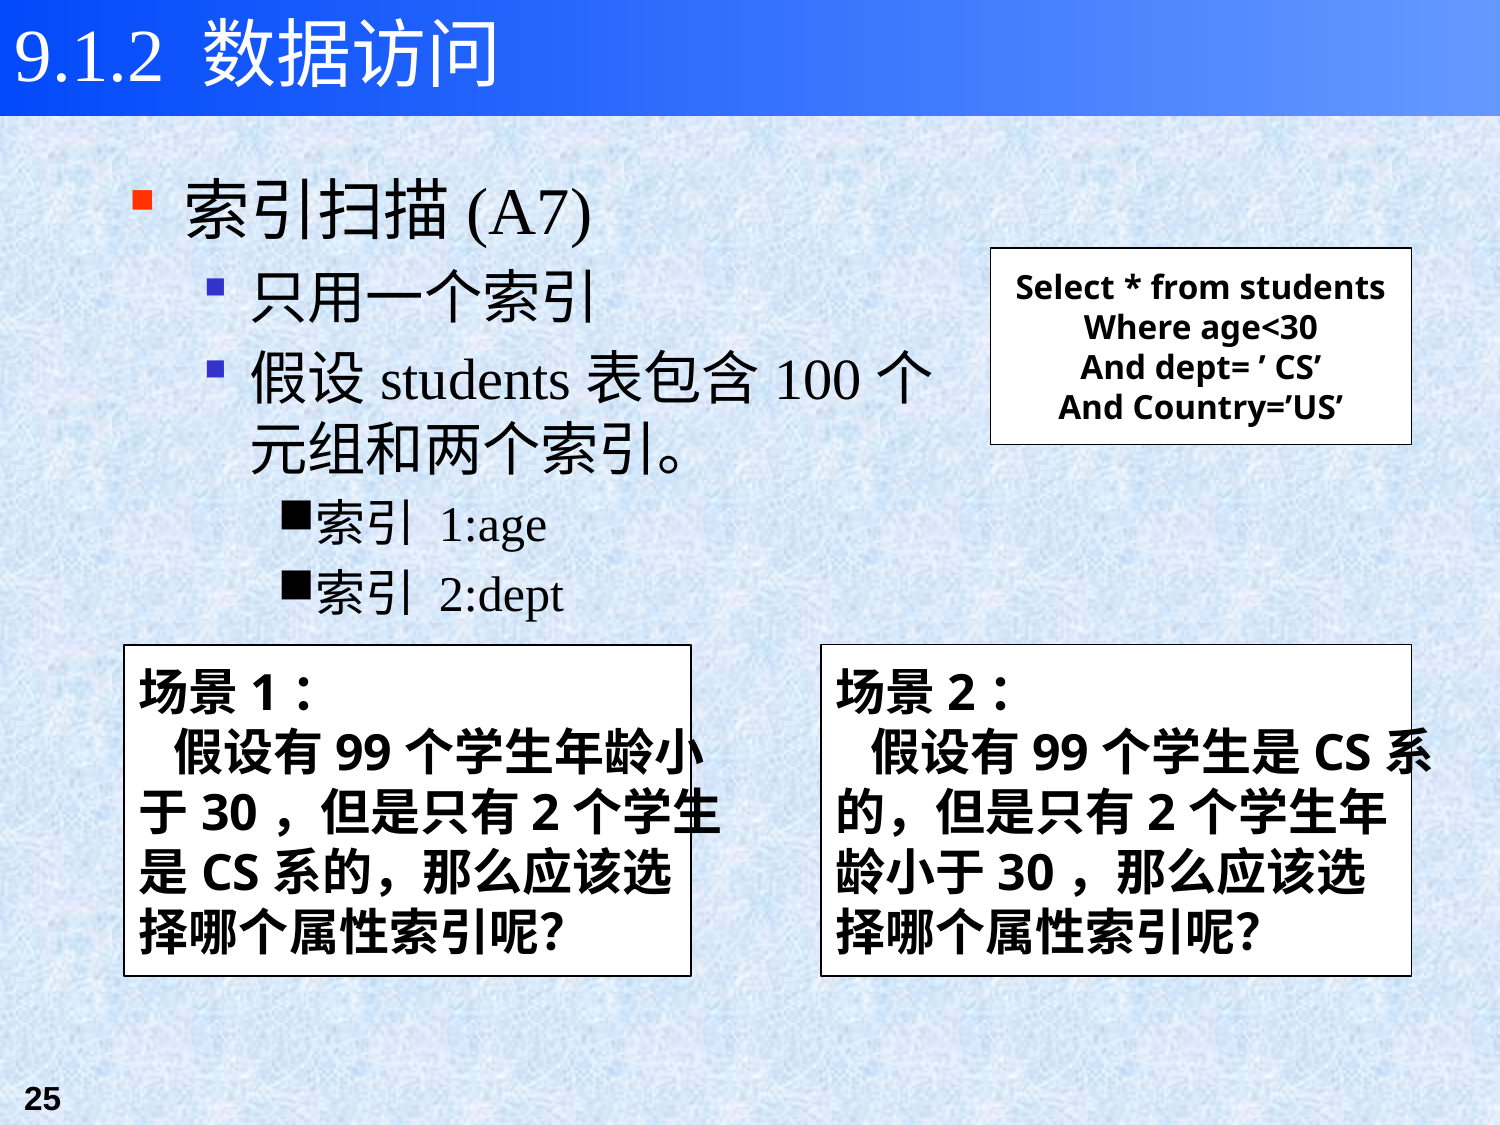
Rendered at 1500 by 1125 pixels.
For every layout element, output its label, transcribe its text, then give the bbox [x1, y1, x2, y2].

text_box 场景1： 假设有99个学生年龄小 于30，但是只有2个学生 是CS系的，那么应该选 择哪个属性索引呢？ [123, 645, 691, 977]
list 索引扫描(A7) 只用一个索引 假设students表包含100个元组和两个索引。 索引 1:age 索引 2:dept [112, 160, 975, 1000]
text_box 9.1.2 数据访问 [0, 0, 1179, 195]
picture [0, 116, 1500, 1125]
text_box Select * from students Where age<30 And dept= ’ CS’ And Country=’US’ [990, 247, 1412, 445]
text_box 场景2： 假设有99个学生是CS系 的，但是只有2个学生年 龄小于30，那么应该选 择哪个属性索引呢？ [820, 644, 1412, 976]
